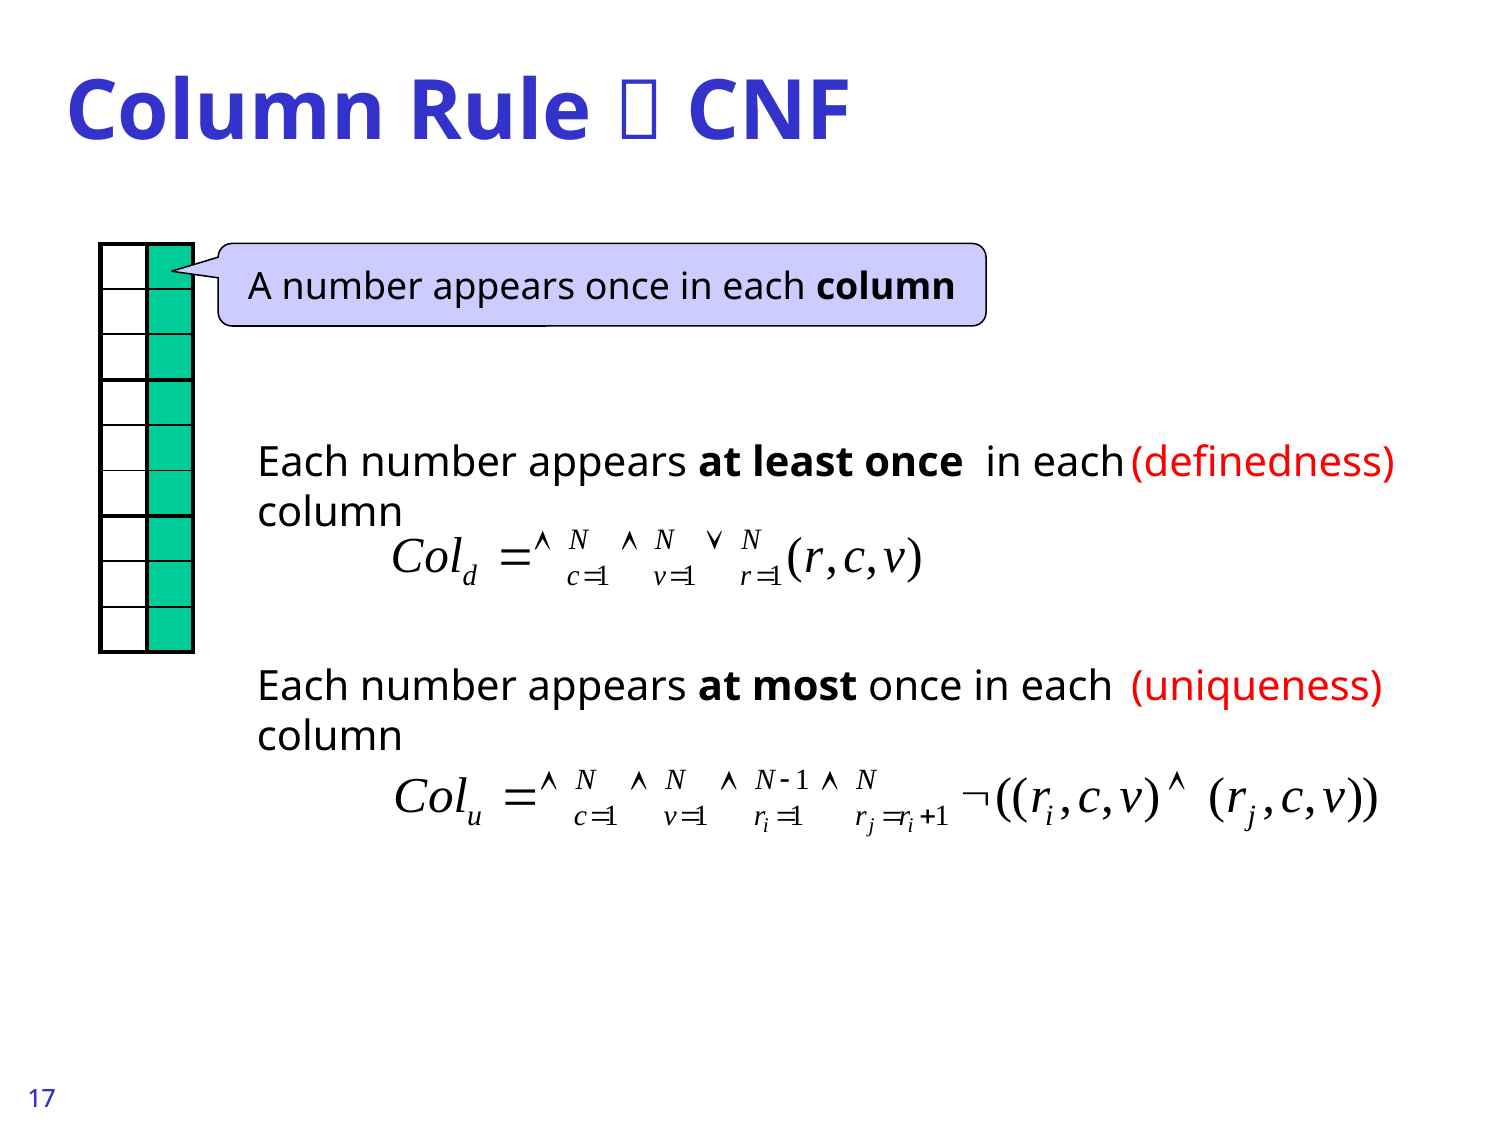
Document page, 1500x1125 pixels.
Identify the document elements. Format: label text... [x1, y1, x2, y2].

table_cell [149, 290, 191, 333]
table_cell [103, 518, 145, 560]
table_header [103, 246, 145, 288]
table_cell [149, 382, 191, 424]
text_box (uniqueness) [1116, 651, 1424, 717]
table_cell [149, 608, 191, 650]
table_cell [149, 426, 191, 470]
title Column Rule  CNF [50, 24, 1475, 188]
slide_number 17 [12, 1074, 326, 1125]
table_cell [103, 426, 145, 470]
text_box Each number appears at least once in each column [242, 427, 1152, 542]
table_header [149, 246, 191, 288]
table_cell [103, 382, 145, 424]
table_cell [149, 518, 191, 560]
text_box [386, 757, 1389, 847]
table_cell [103, 608, 145, 650]
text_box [384, 517, 930, 599]
text_box Each number appears at most once in each column [242, 651, 1191, 767]
table_cell [149, 471, 191, 514]
table_cell [103, 562, 145, 606]
text_box (definedness) [1116, 427, 1424, 492]
table_cell [149, 335, 191, 378]
table_cell [149, 562, 191, 606]
table_cell [103, 335, 145, 378]
text_box A number appears once in each column [171, 243, 987, 326]
table_cell [103, 290, 145, 333]
table_cell [103, 471, 145, 514]
